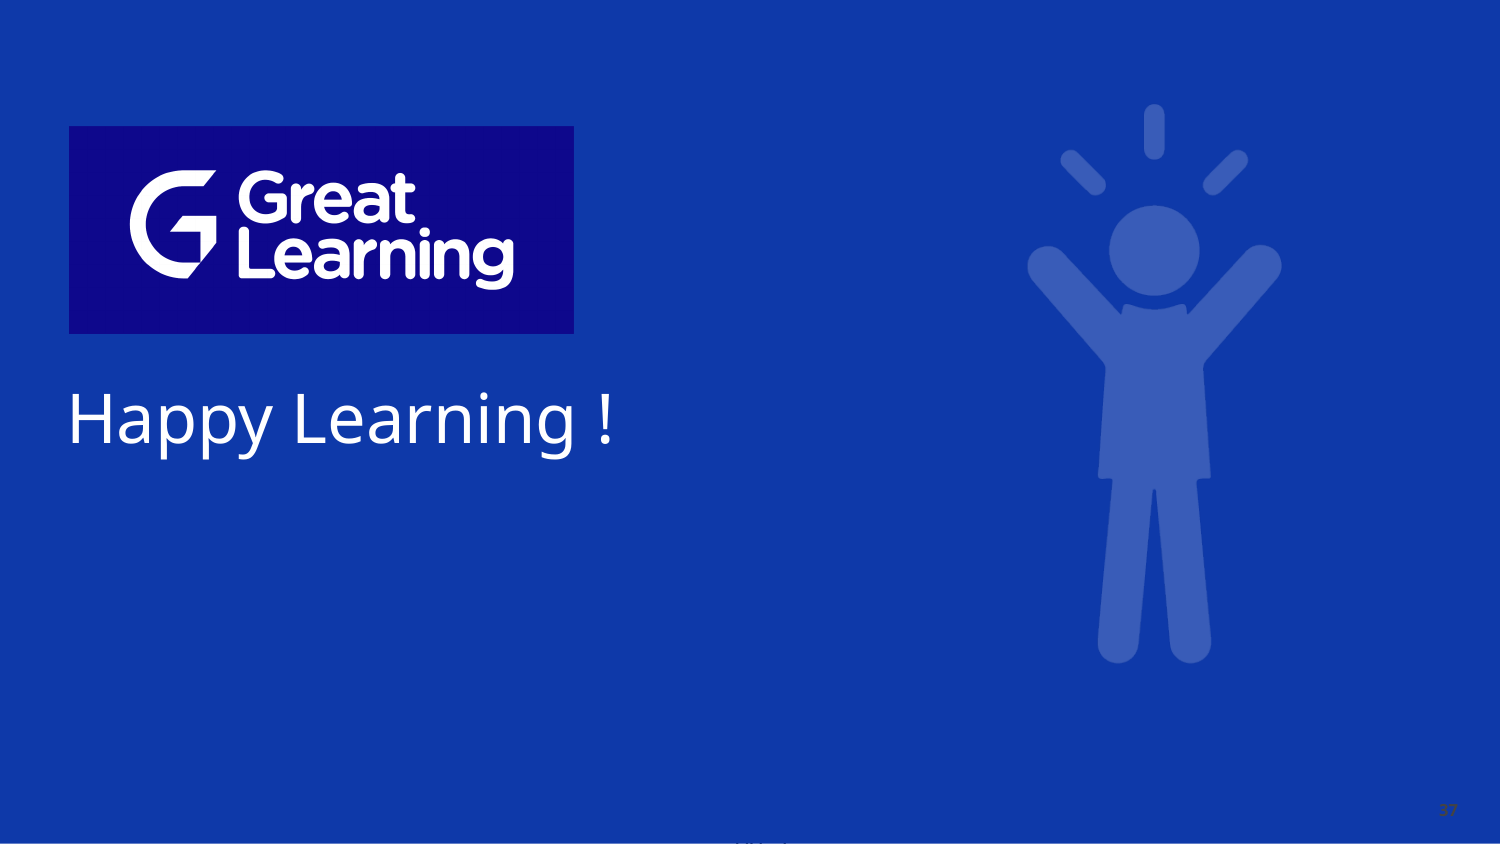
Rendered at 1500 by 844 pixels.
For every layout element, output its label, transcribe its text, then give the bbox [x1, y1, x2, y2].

picture [69, 126, 574, 334]
picture [992, 84, 1337, 692]
slide_number 37 [1403, 779, 1494, 844]
